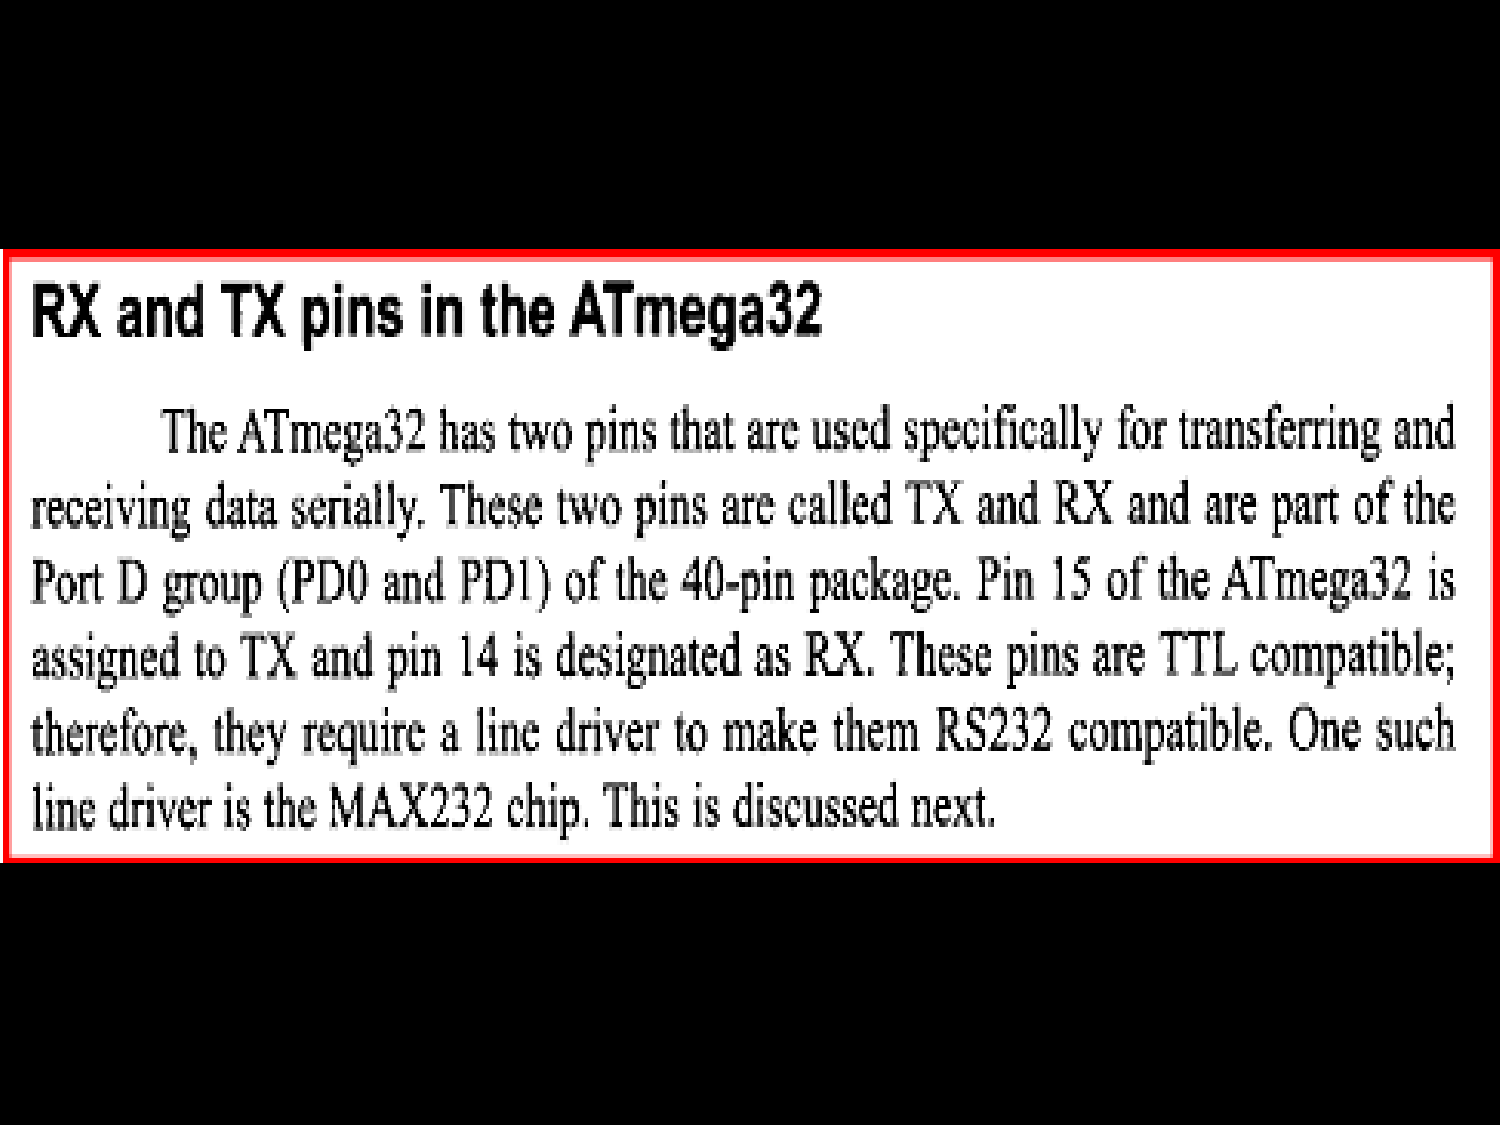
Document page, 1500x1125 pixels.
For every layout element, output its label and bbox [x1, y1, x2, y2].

picture [0, 249, 1500, 863]
